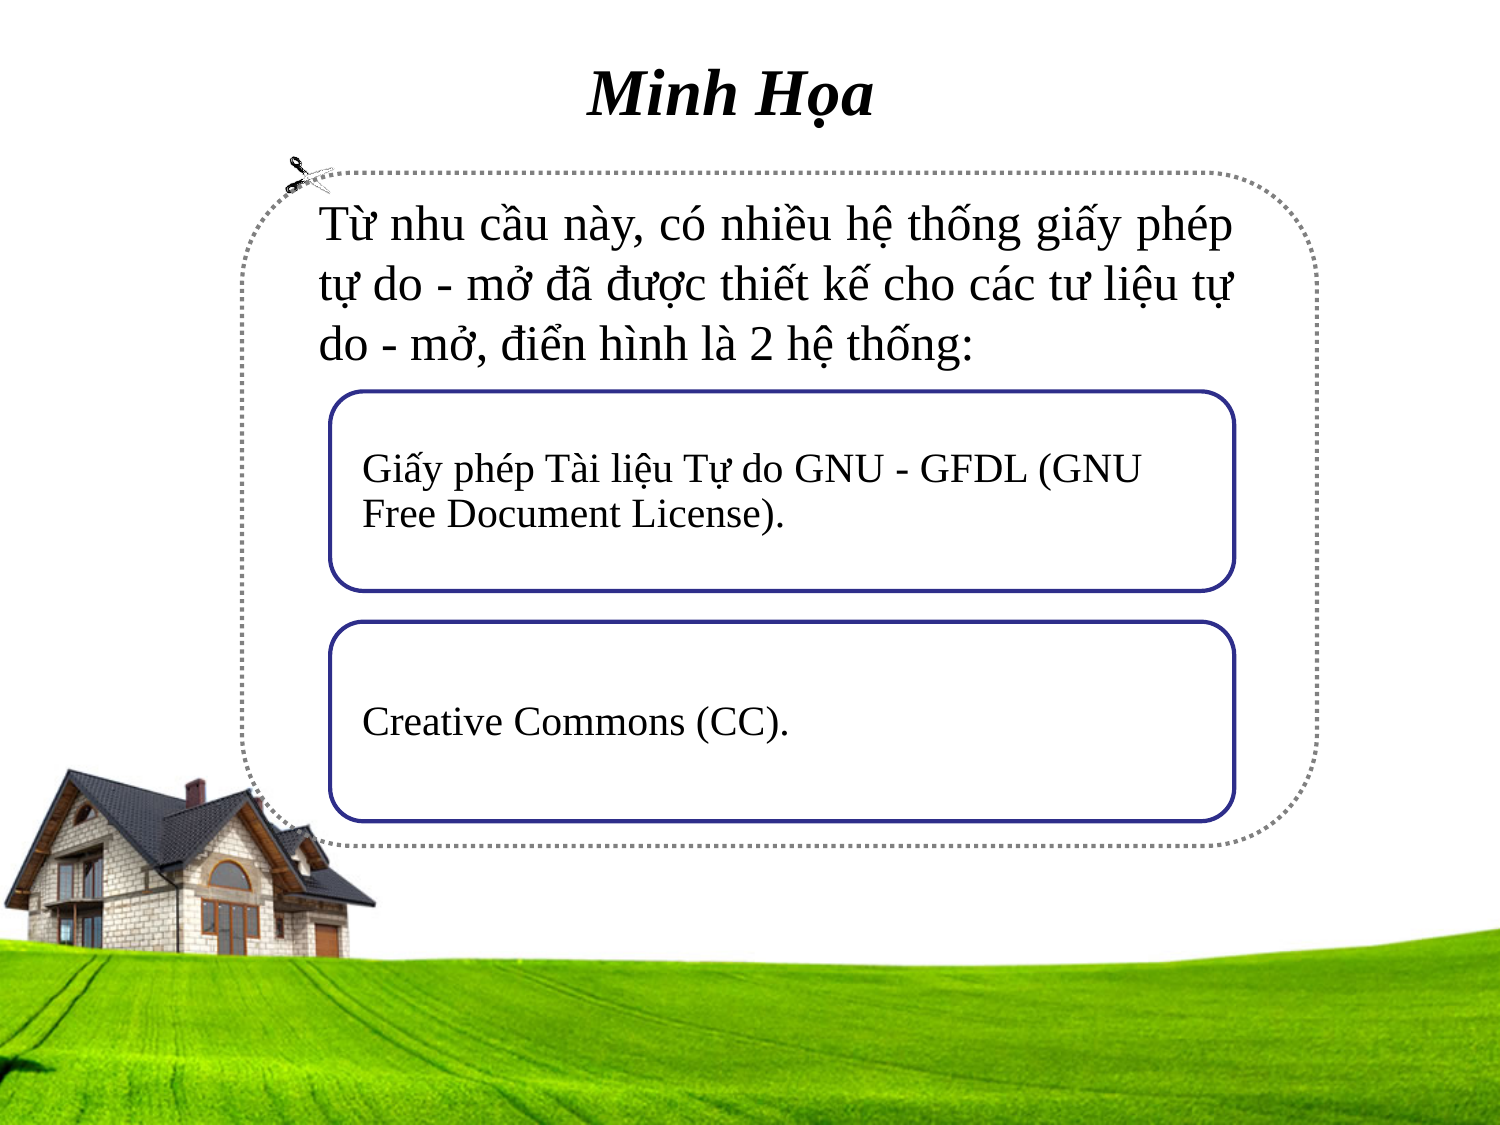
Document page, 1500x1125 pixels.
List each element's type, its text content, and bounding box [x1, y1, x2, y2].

text_box [239, 170, 1320, 849]
text_box Minh Họa [464, 10, 999, 167]
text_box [329, 390, 1235, 823]
picture [0, 0, 1500, 1125]
